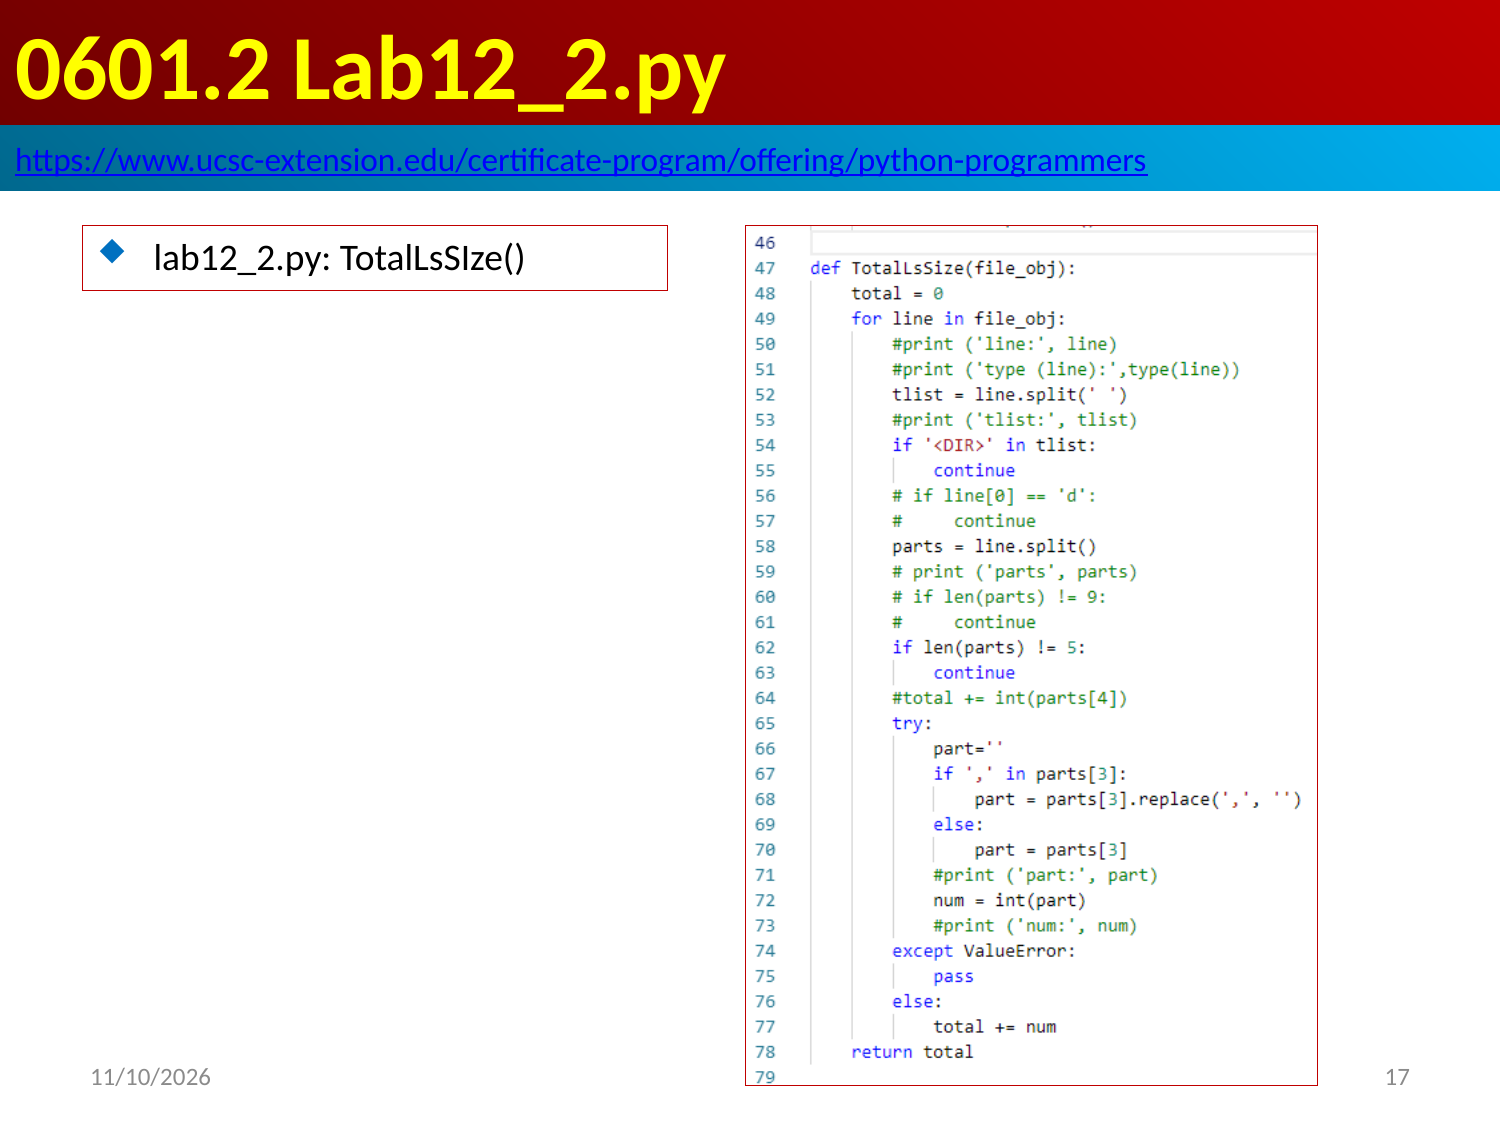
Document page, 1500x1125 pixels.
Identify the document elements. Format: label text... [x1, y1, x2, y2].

subtitle lab12_2.py: TotalLsSIze() [82, 225, 668, 291]
text_box https://www.ucsc-extension.edu/certificate-program/offering/python-programmers [0, 125, 1500, 191]
slide_number 17 [1074, 1042, 1425, 1109]
title 0601.2 Lab12_2.py [0, 0, 1500, 125]
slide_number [75, 1042, 425, 1109]
picture [745, 224, 1318, 1086]
